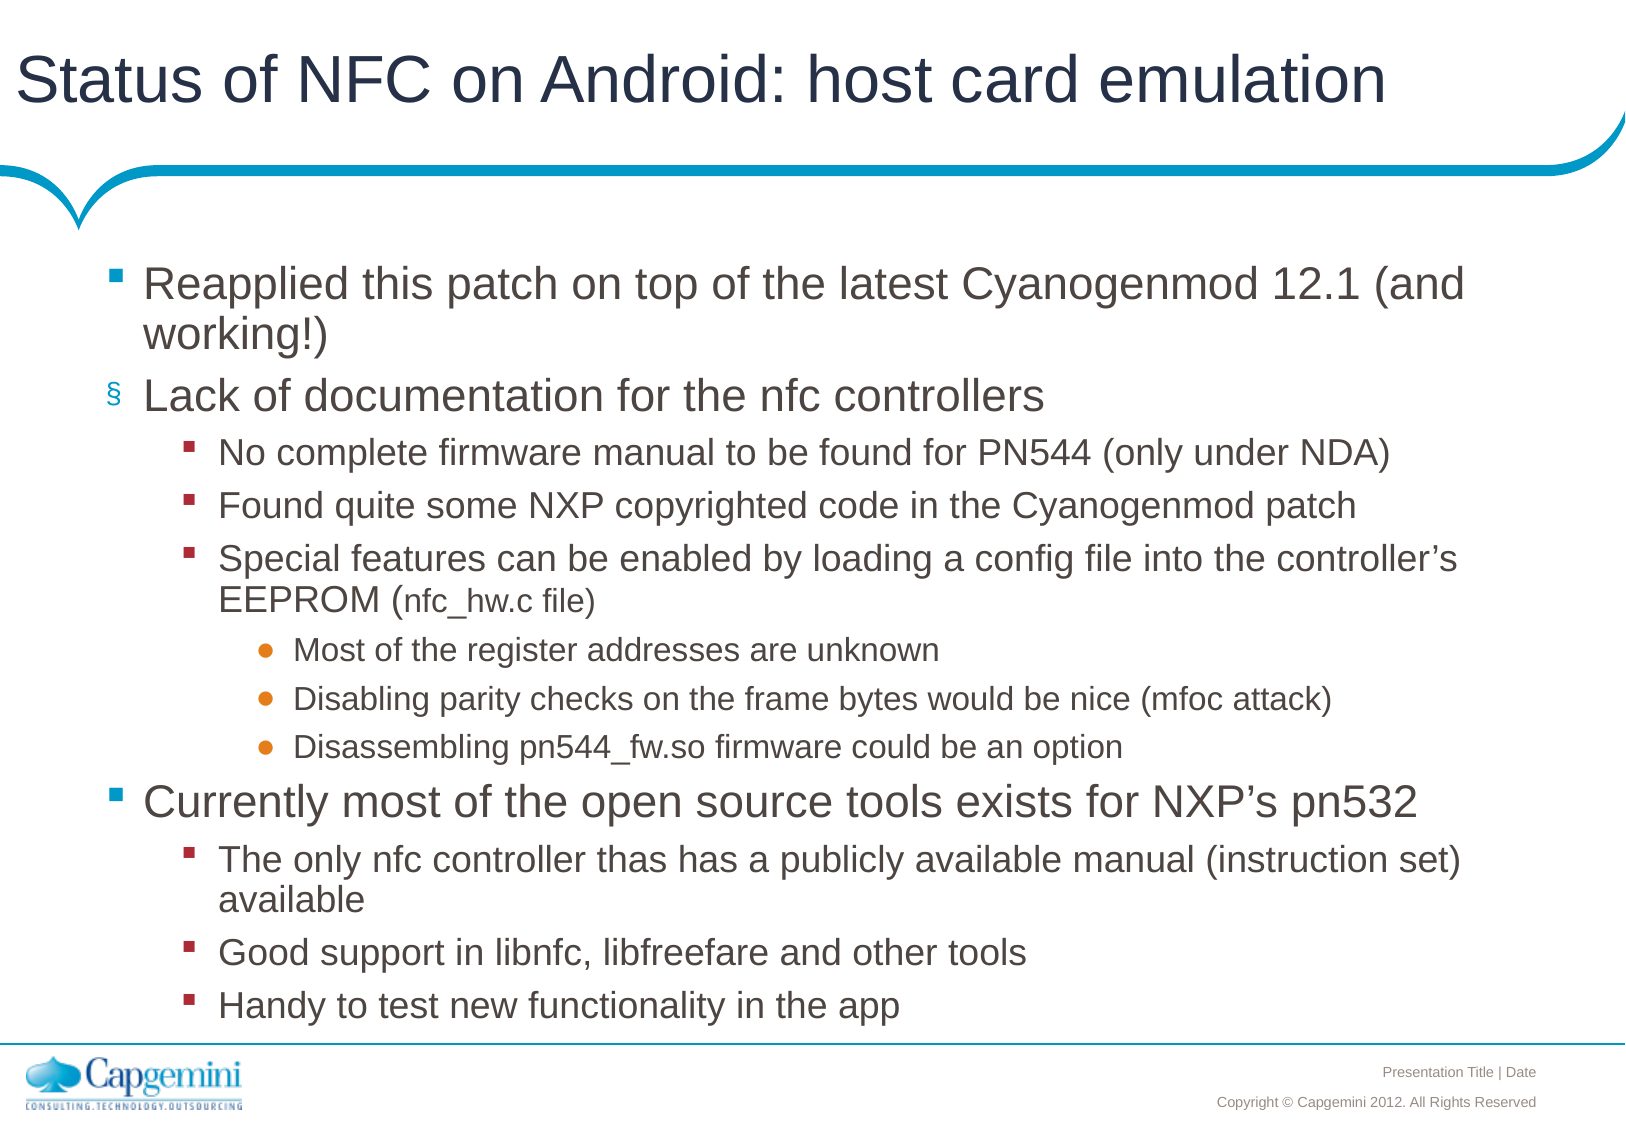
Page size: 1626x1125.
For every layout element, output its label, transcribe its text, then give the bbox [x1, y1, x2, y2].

text_box [0, 0, 493, 493]
picture [26, 1056, 242, 1110]
list Reapplied this patch on top of the latest Cyanogenmod 12.1 (and working!) Lack of documentation for the nfc controllers No complete firmware manual to be found for PN544 (only under NDA) Found quite some NXP copyrighted code in the Cyanogenmod patch Special features can be enabled by loading a config file into the controller’s EEPROM (nfc_hw.c file) Most of the register addresses are unknown Disabling parity checks on the frame bytes would be nice (mfoc attack) Disassembling pn544_fw.so firmware could be an option Currently most of the open source tools exists for NXP’s pn532 The only nfc controller thas has a publicly available manual (instruction set) available Good support in libnfc, libfreefare and other tools Handy to test new functionality in the app [53, 245, 1625, 1007]
title Status of NFC on Android: host card emulation [493, 0, 1625, 165]
